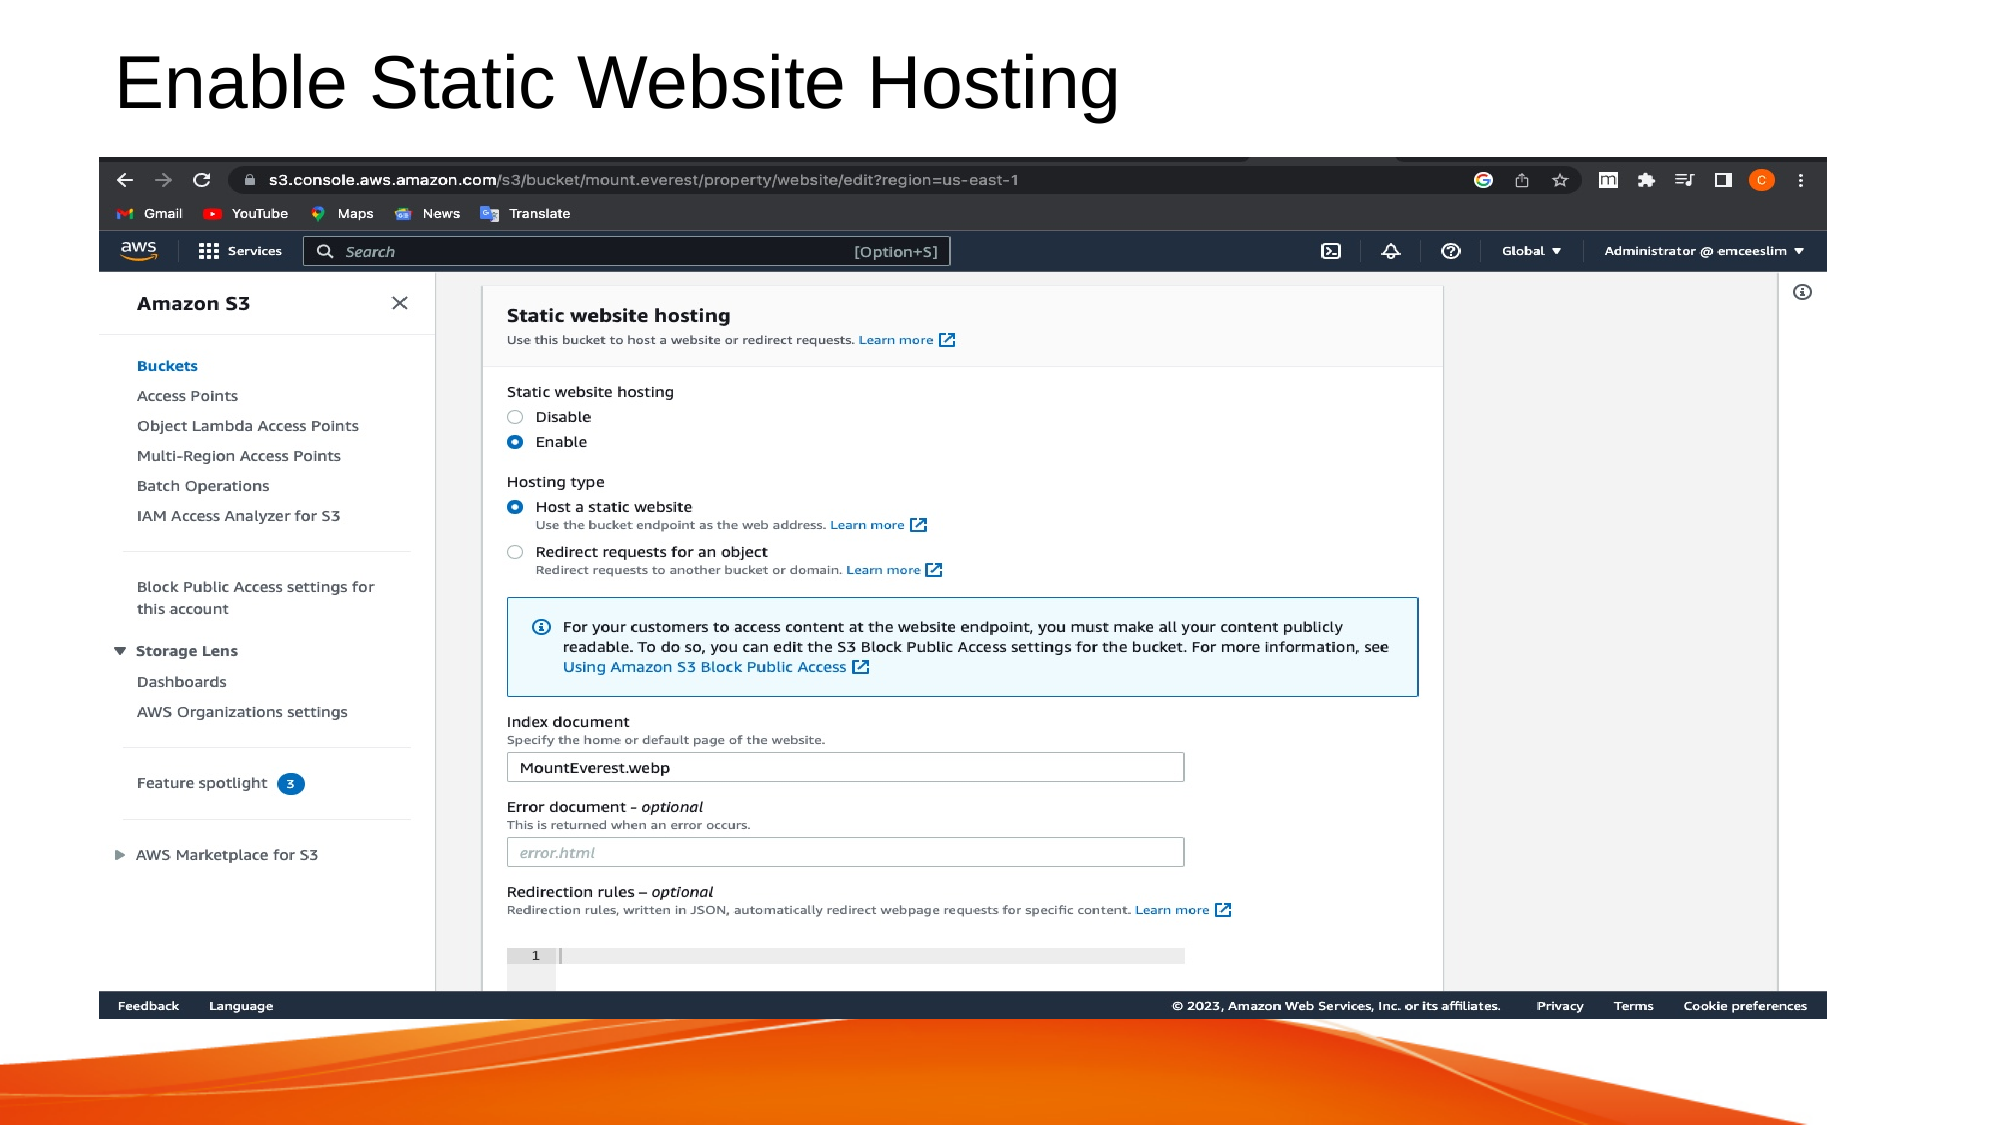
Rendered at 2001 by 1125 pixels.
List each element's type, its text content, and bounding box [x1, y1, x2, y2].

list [99, 157, 1827, 1019]
picture [0, 0, 2000, 1125]
title Enable Static Website Hosting [99, 30, 1901, 127]
